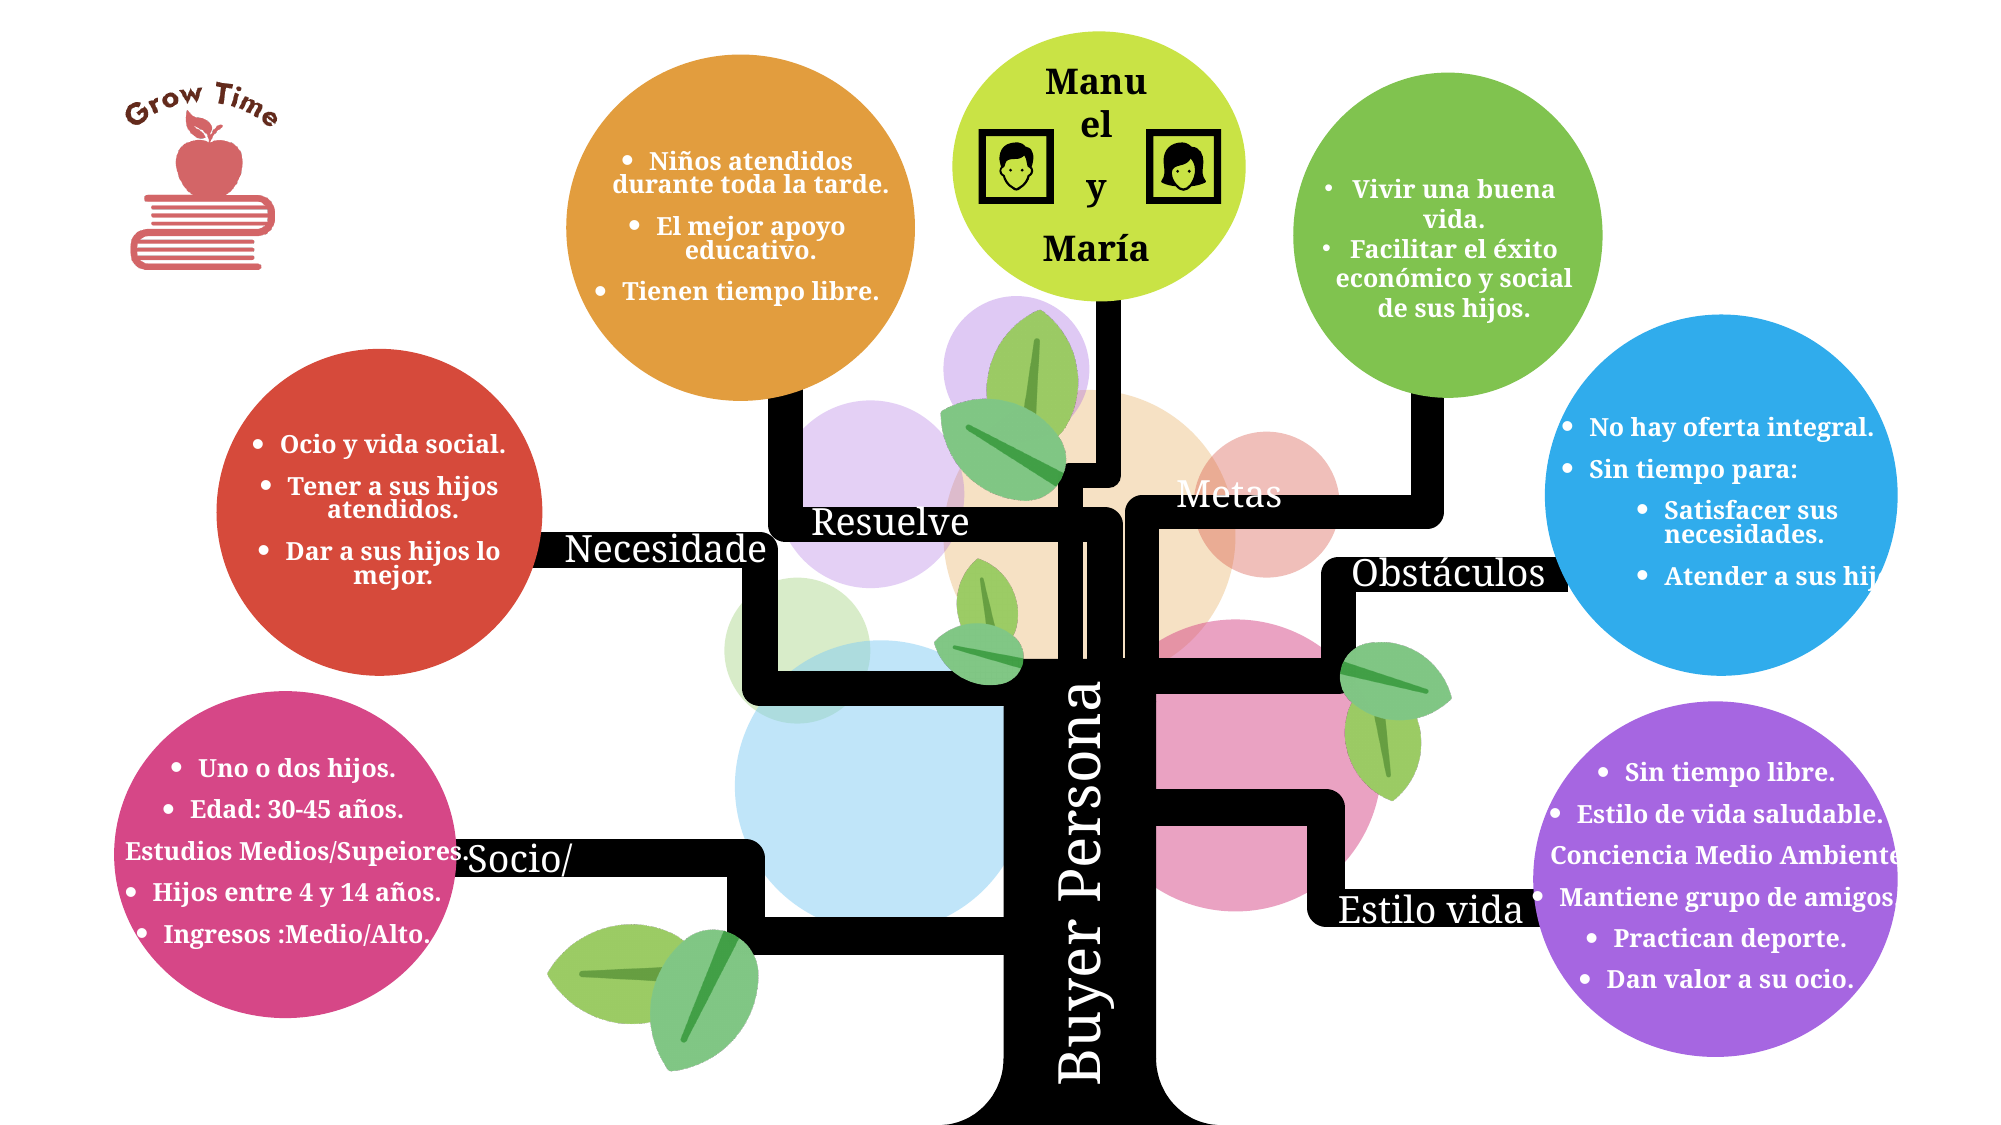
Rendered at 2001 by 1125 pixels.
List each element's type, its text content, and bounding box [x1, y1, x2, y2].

text_box Uno o dos hijos. Edad: 30-45 años. Estudios Medios/Supeiores. Hijos entre 4 y 14 años. Ingresos :Medio/Alto. [30, 750, 537, 956]
title Buyer Persona [988, 621, 1166, 1125]
text_box No hay oferta integral. Sin tiempo para: Satisfacer sus necesidades. Atender a sus hijos. [1424, 410, 1930, 598]
text_box Estilo vida [1323, 878, 1570, 938]
text_box Metas [1161, 463, 1327, 523]
list Sin tiempo libre. Estilo de vida saludable. Conciencia Medio Ambiente. Mantiene grupo de amigos. Practican deporte. Dan valor a su ocio. [1463, 750, 1970, 1006]
picture [901, 544, 1072, 715]
picture [118, 74, 284, 277]
picture [894, 288, 1150, 512]
picture [523, 841, 807, 1124]
text_box Ocio y vida social. Tener a sus hijos atendidos. Dar a sus hijos lo mejor. [199, 427, 559, 597]
text_box Niños atendidos durante toda la tarde. El mejor apoyo educativo. Tienen tiempo libre. [557, 143, 917, 314]
text_box Necesidades [549, 517, 797, 623]
text_box Socio/Demogáfico [537, 827, 791, 933]
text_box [1144, 128, 1222, 205]
text_box Obstáculos [1336, 541, 1584, 602]
text_box Vivir una buena vida. Facilitar el éxito económico y social de sus hijos. [1275, 135, 1605, 376]
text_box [977, 128, 1055, 205]
list Manuel y María [1024, 70, 1169, 258]
text_box Resuelve [796, 490, 1044, 550]
picture [1277, 604, 1493, 819]
